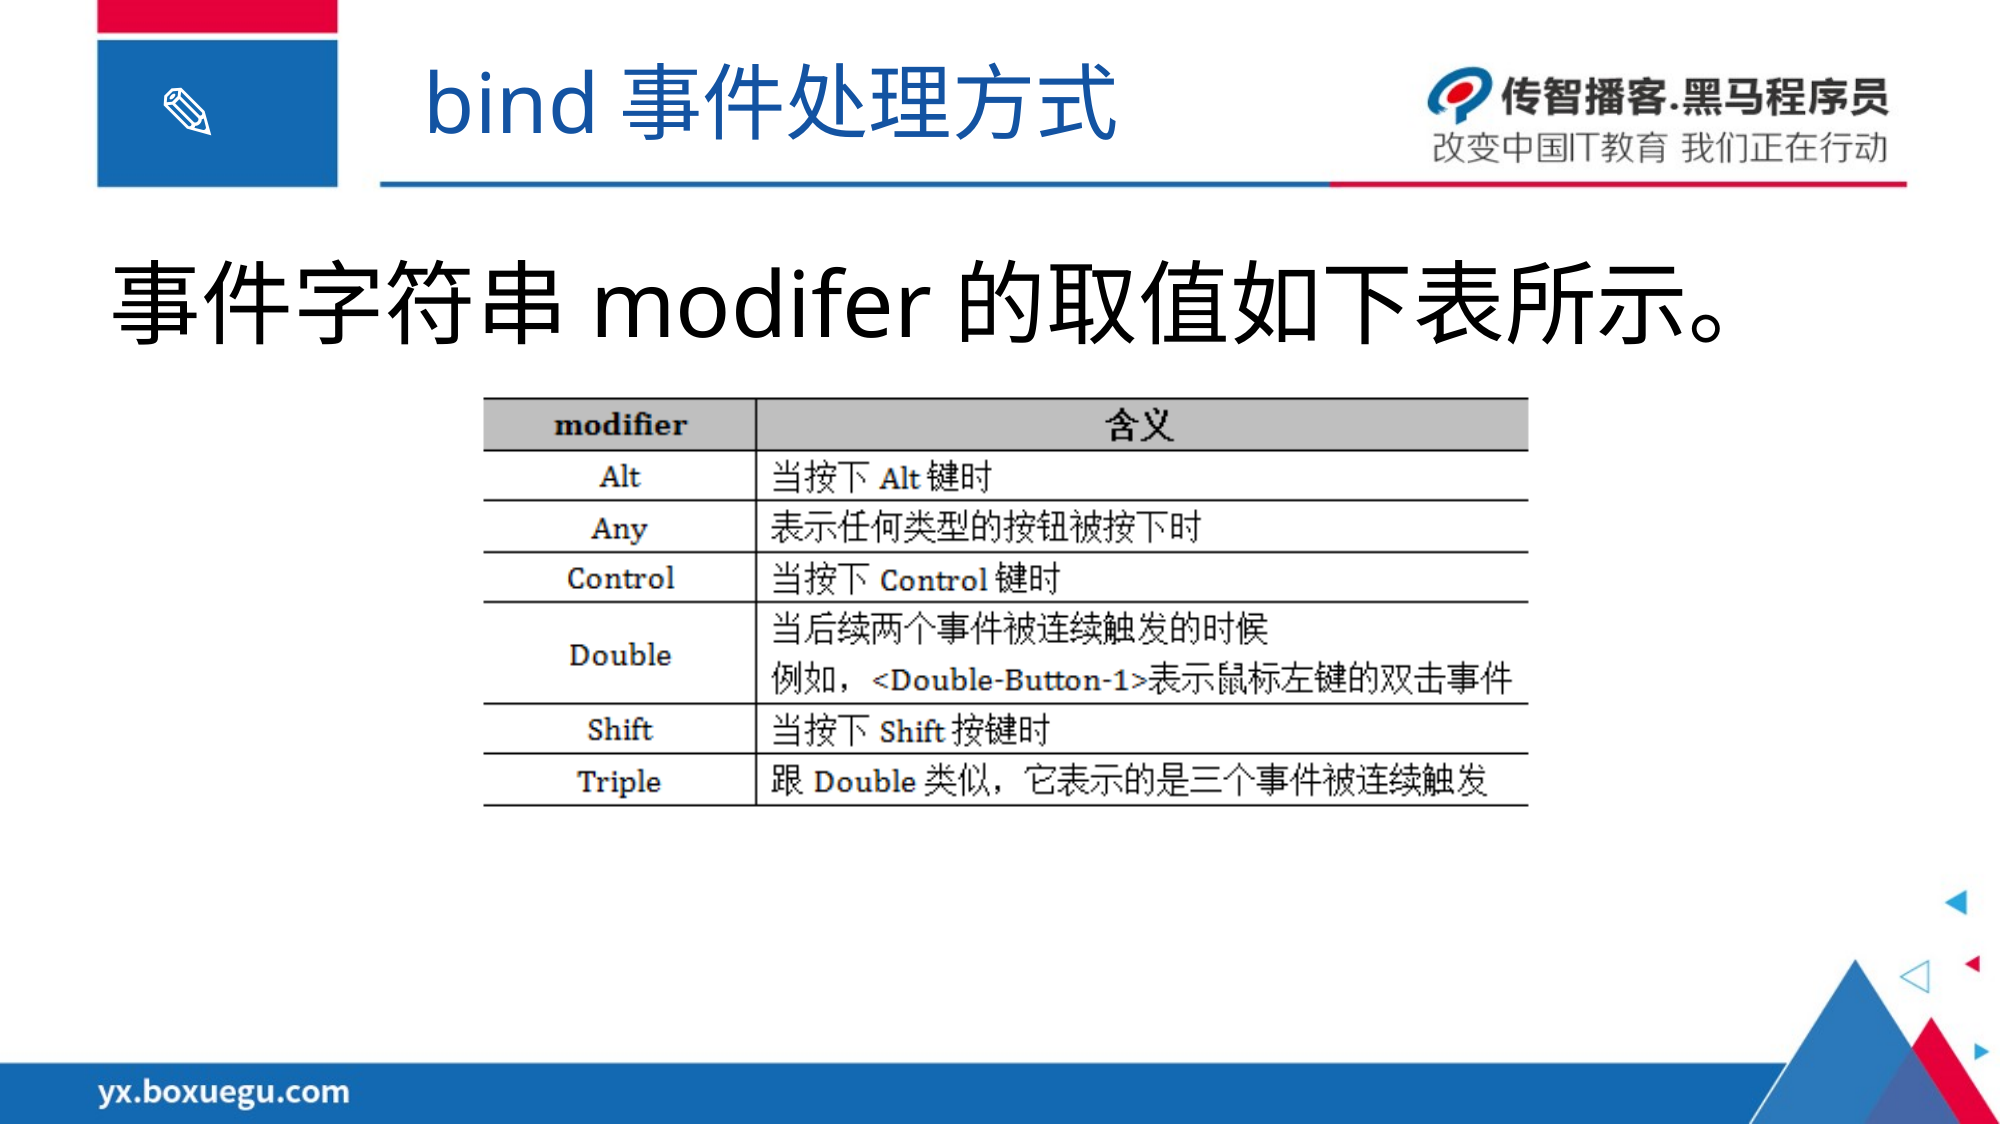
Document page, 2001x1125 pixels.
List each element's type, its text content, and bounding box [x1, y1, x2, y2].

picture [0, 0, 2000, 1124]
text_box bind事件处理方式 [409, 43, 1414, 158]
text_box 事件字符串modifer的取值如下表所示。 [94, 216, 1919, 364]
